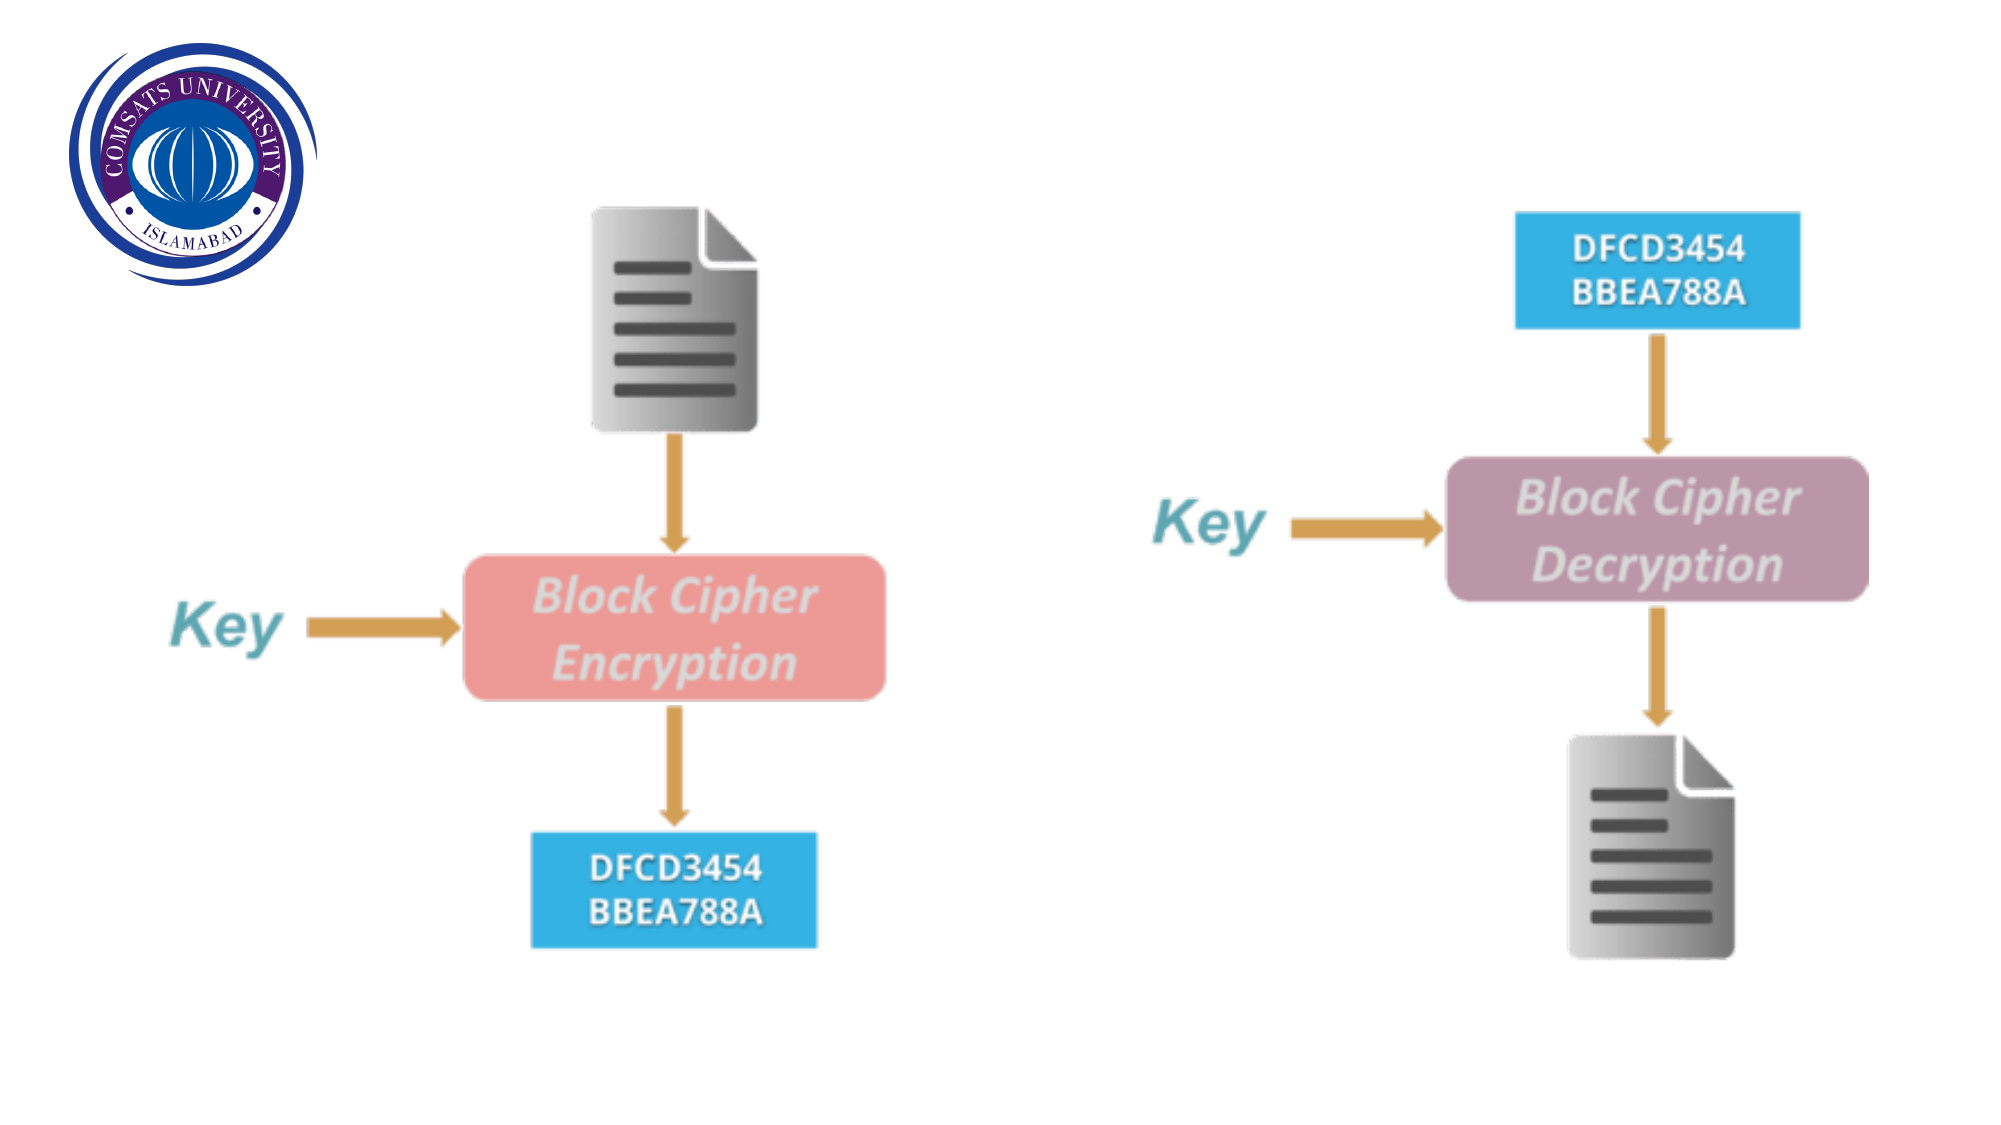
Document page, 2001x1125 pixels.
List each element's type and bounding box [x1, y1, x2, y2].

picture [69, 43, 1869, 983]
